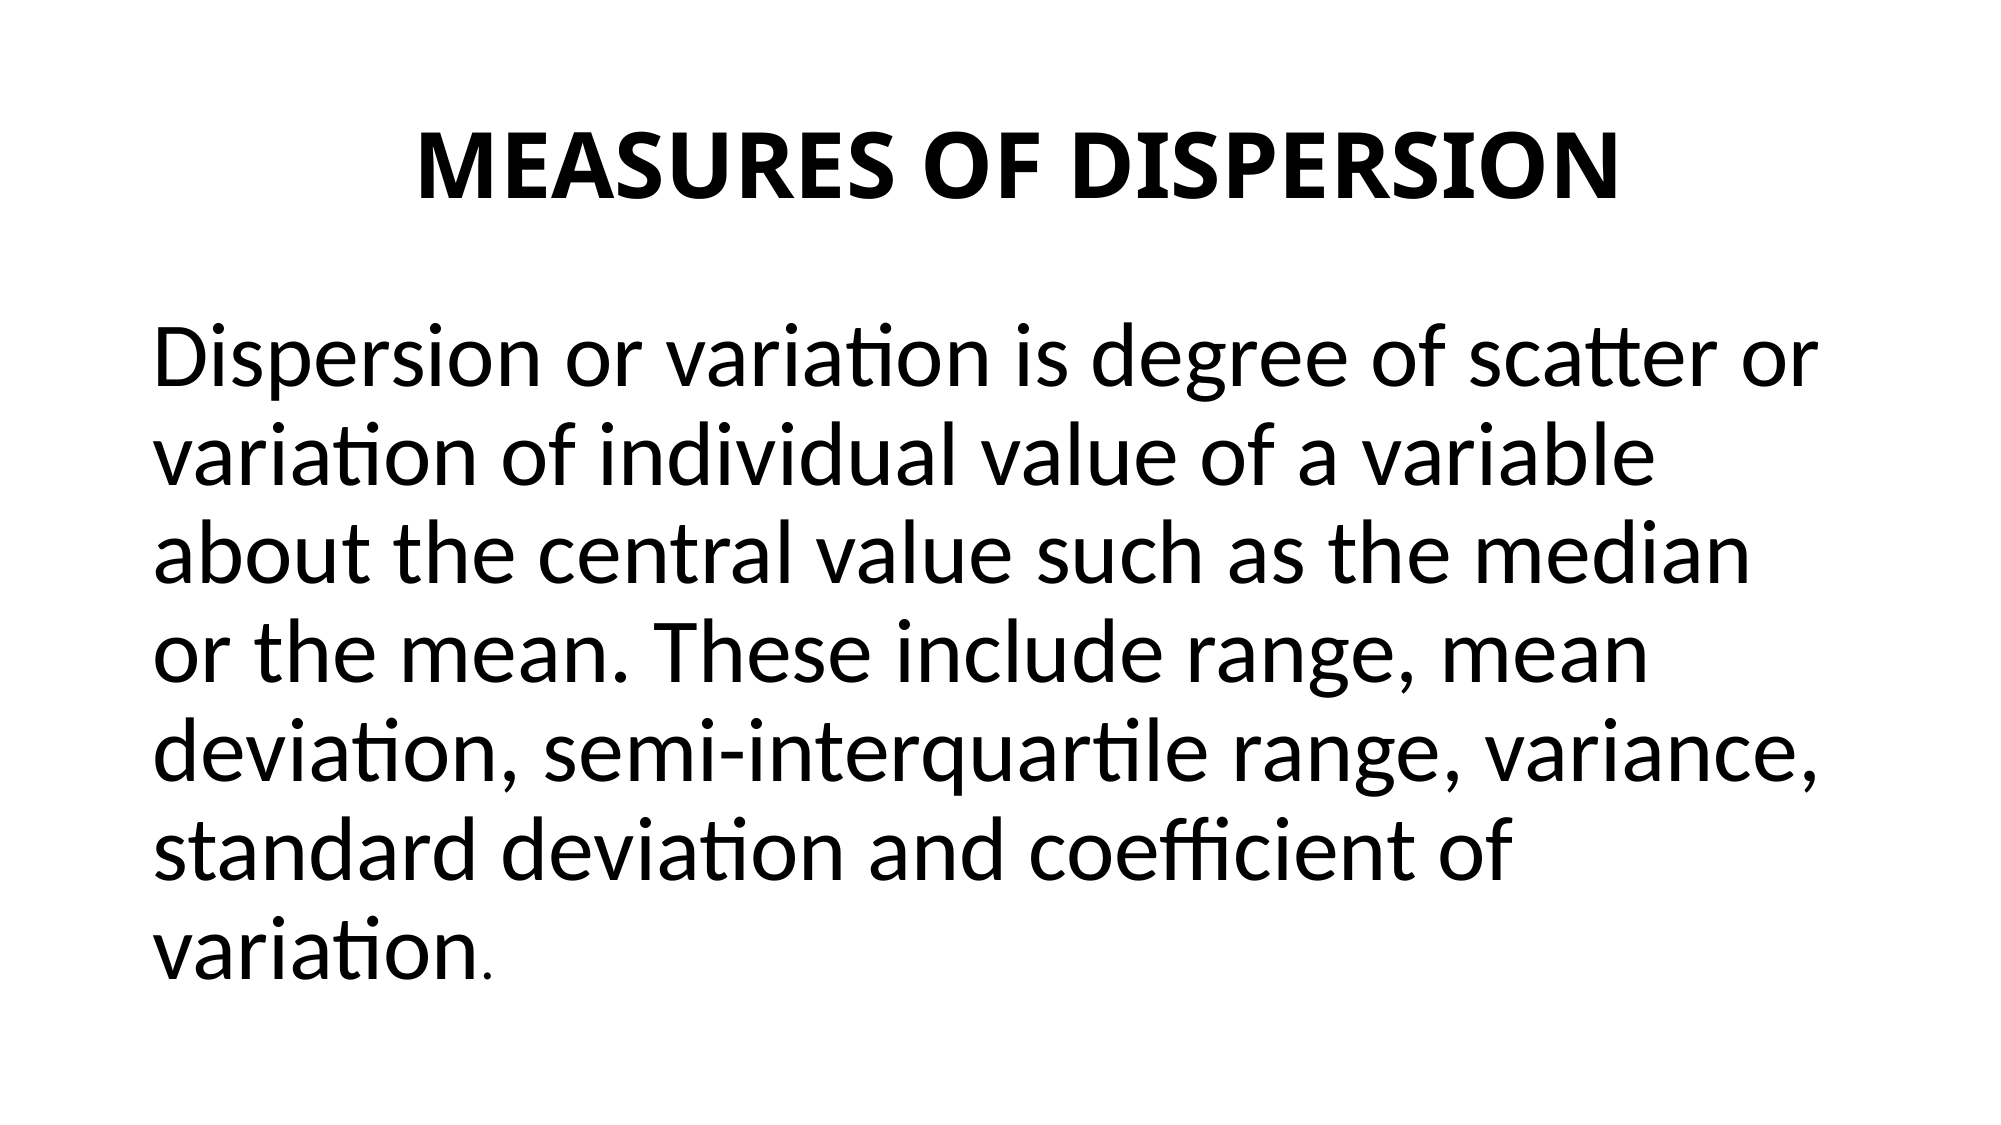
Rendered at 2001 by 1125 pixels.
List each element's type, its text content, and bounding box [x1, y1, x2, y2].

title MEASURES OF DISPERSION [137, 59, 1863, 278]
list Dispersion or variation is degree of scatter or variation of individual value of a variable about the central value such as the median or the mean. These include range, mean deviation, semi-interquartile range, variance, standard deviation and coefficient of variation. [137, 299, 1863, 1014]
